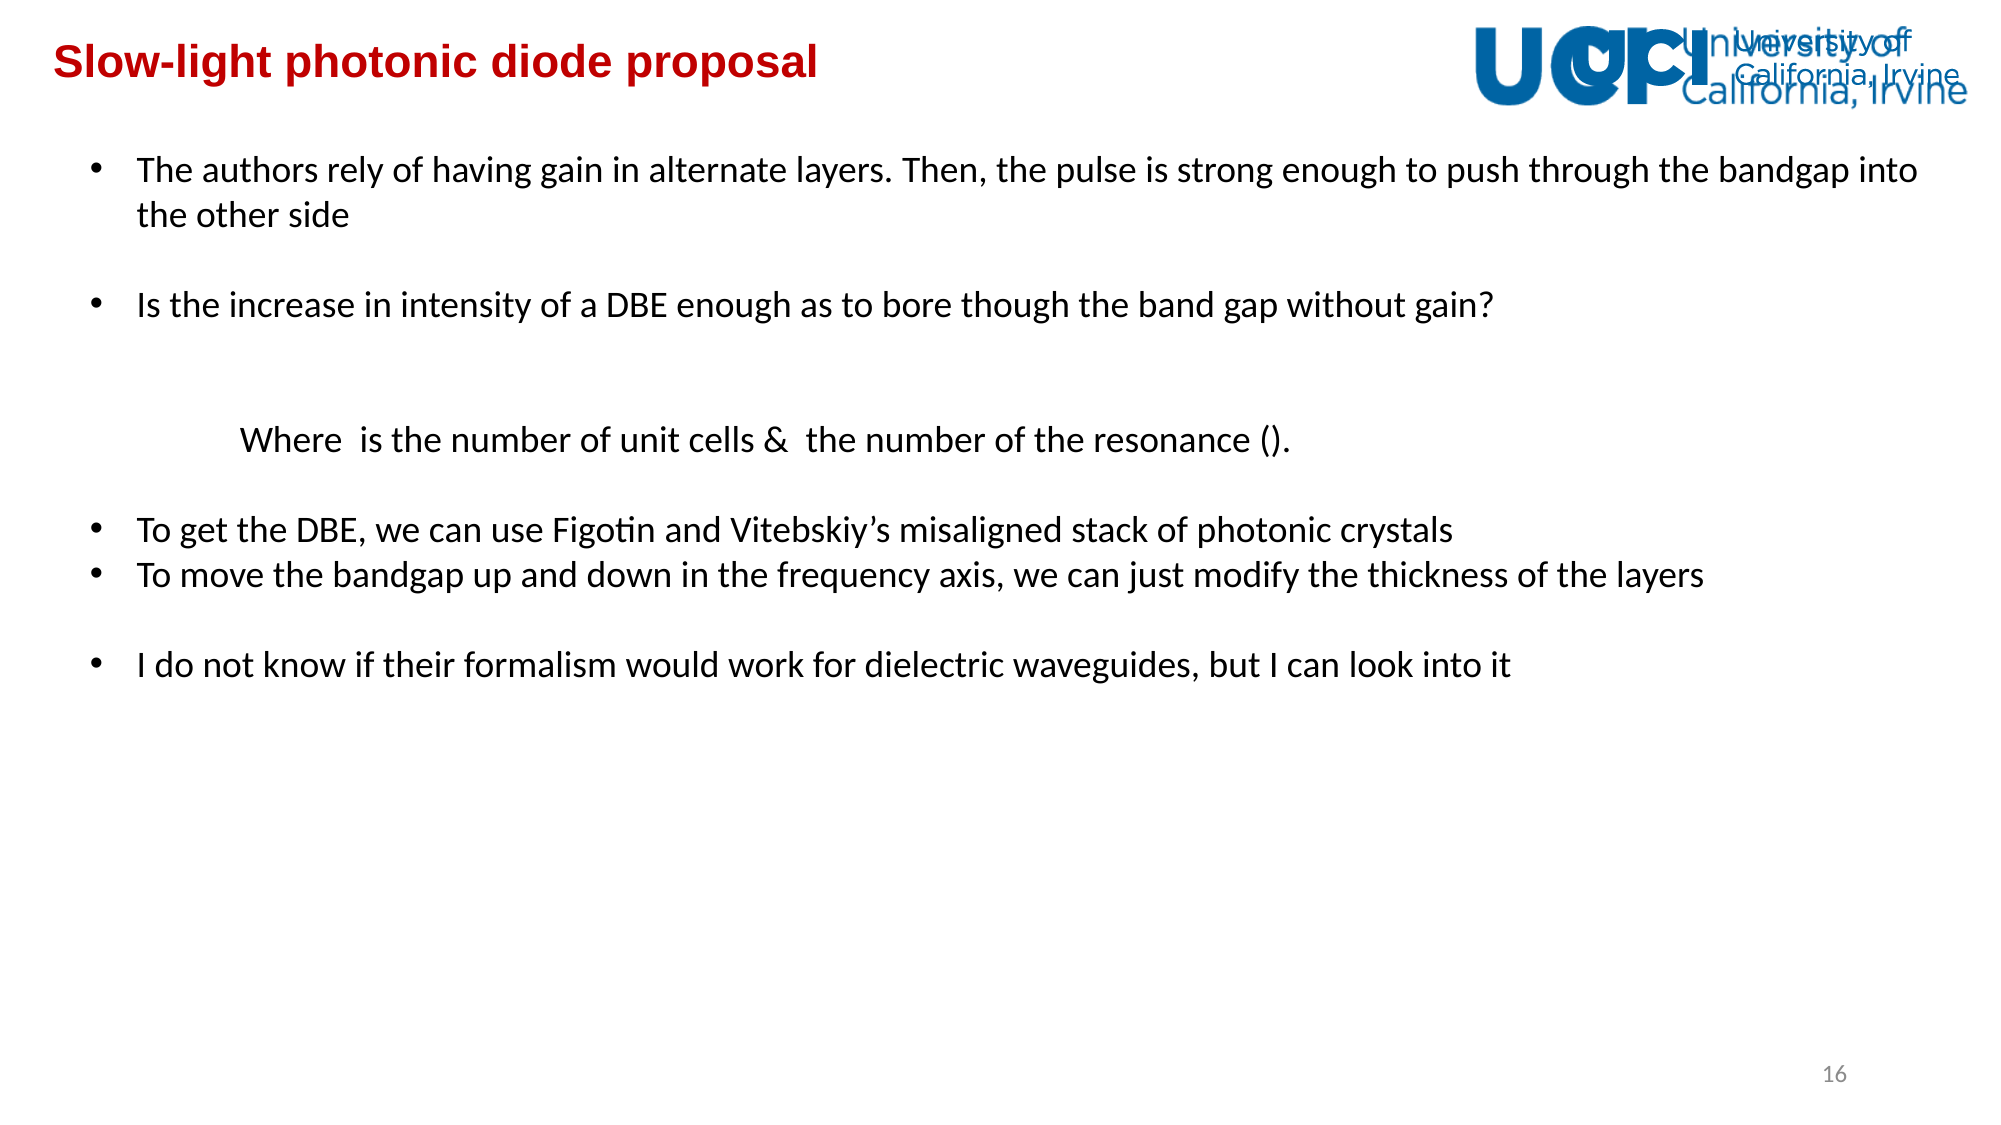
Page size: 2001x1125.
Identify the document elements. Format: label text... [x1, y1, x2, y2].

slide_number 16 [1412, 1042, 1863, 1103]
picture [1475, 26, 1968, 110]
text_box Slow-light photonic diode proposal [38, 24, 1500, 95]
